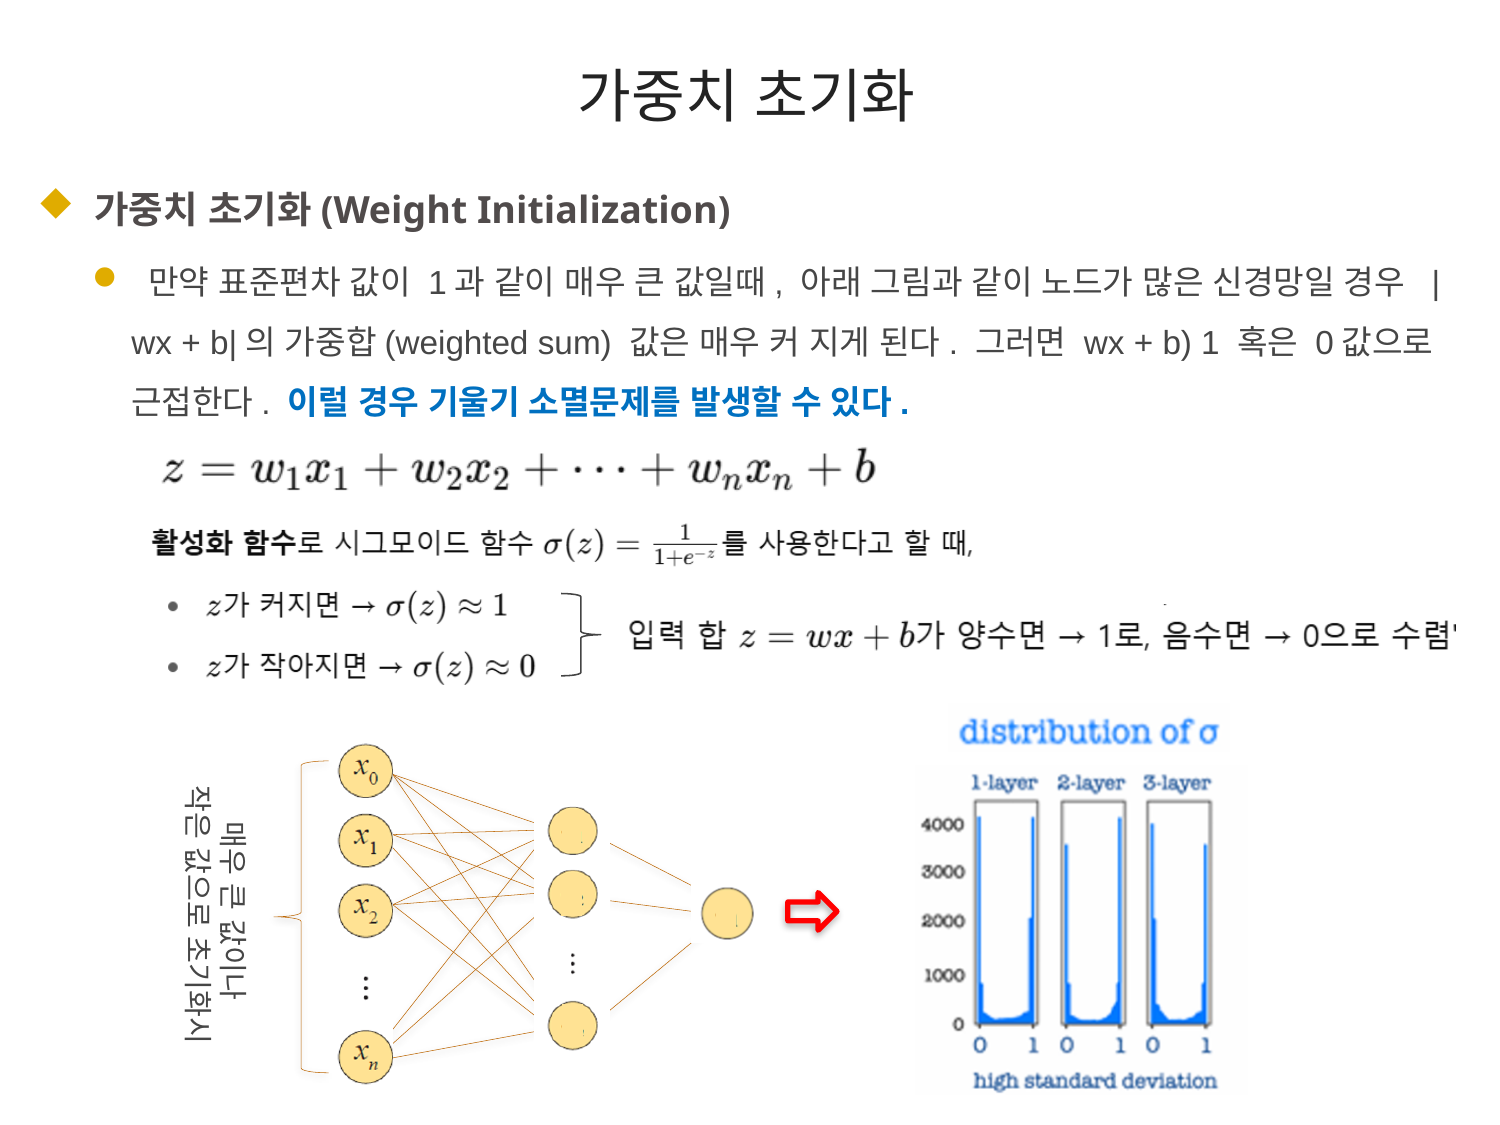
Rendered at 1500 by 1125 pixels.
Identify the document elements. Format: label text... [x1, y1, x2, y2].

picture [914, 765, 1248, 1096]
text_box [144, 427, 1456, 686]
picture [948, 703, 1230, 753]
title 가중치 초기화 [81, 33, 1412, 137]
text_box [173, 717, 838, 1092]
picture [1359, 237, 1464, 352]
